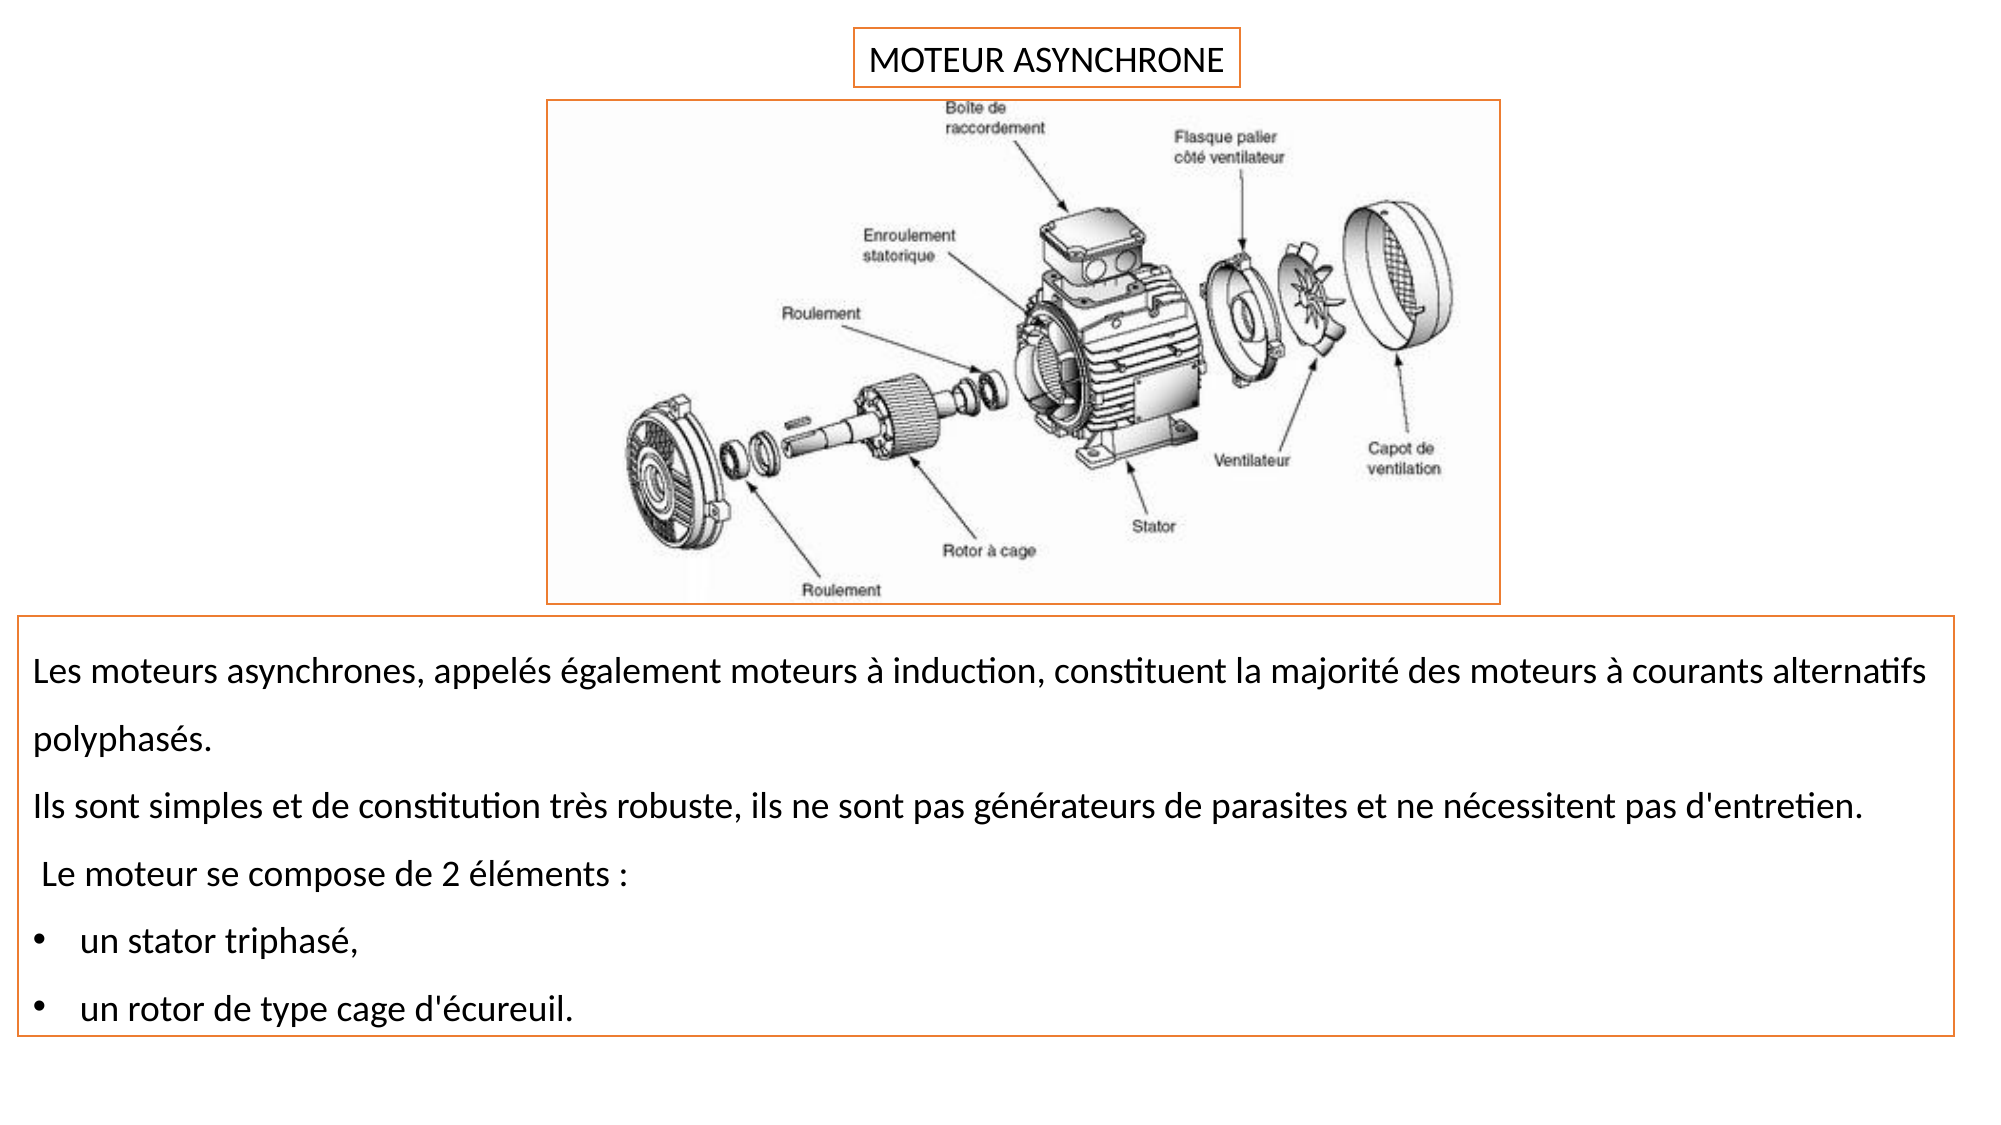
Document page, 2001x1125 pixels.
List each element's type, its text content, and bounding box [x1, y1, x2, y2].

text_box MOTEUR ASYNCHRONE [853, 27, 1241, 88]
picture [547, 101, 1499, 604]
text_box Les moteurs asynchrones, appelés également moteurs à induction, constituent la majorité des moteurs à courants alternatifs polyphasés. Ils sont simples et de constitution très robuste, ils ne sont pas générateurs de parasites et ne nécessitent pas d'entretien. Le moteur se compose de 2 éléments : un stator triphasé, un rotor de type cage d'écureuil. [17, 615, 1955, 1037]
